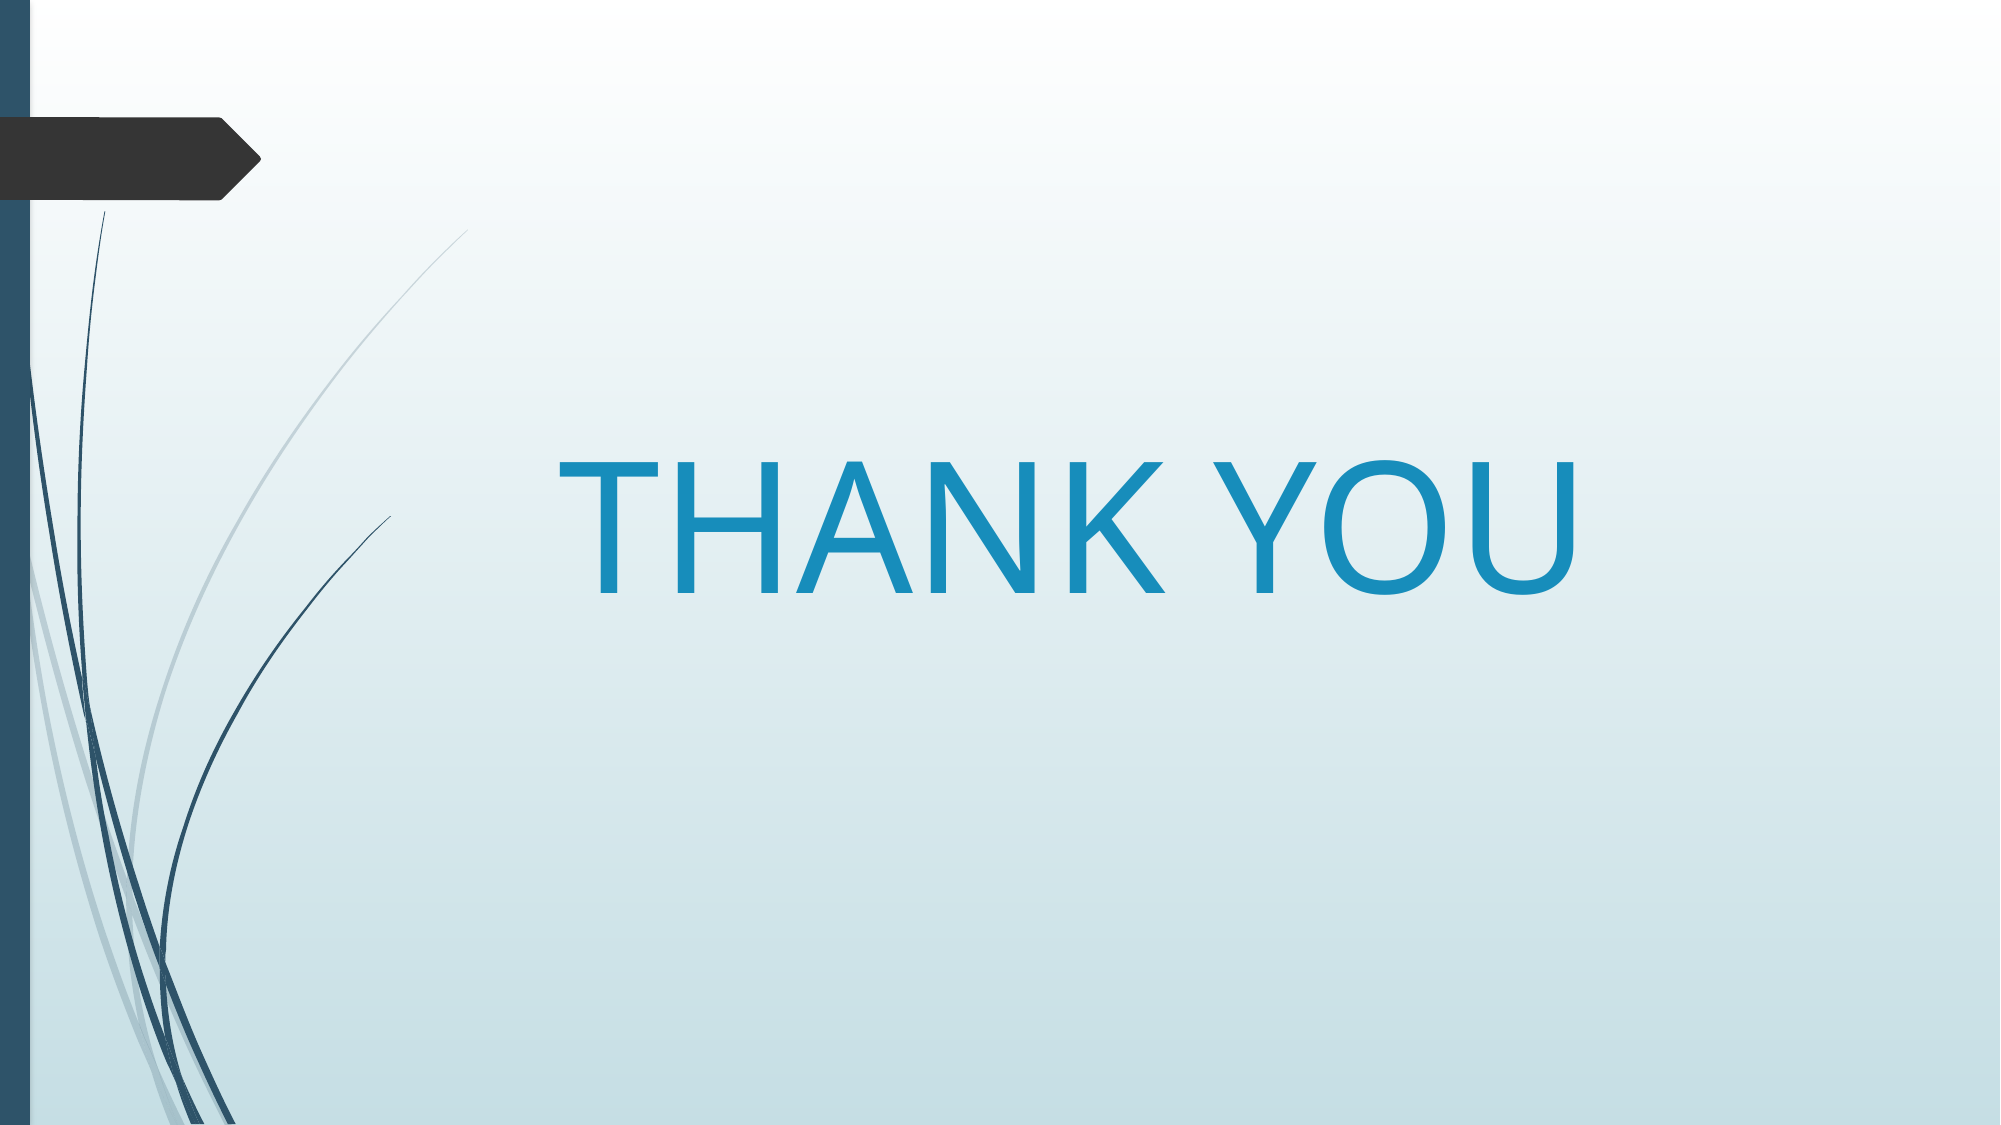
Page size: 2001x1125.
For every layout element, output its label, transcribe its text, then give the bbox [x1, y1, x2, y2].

title THANK YOU [343, 402, 1806, 675]
